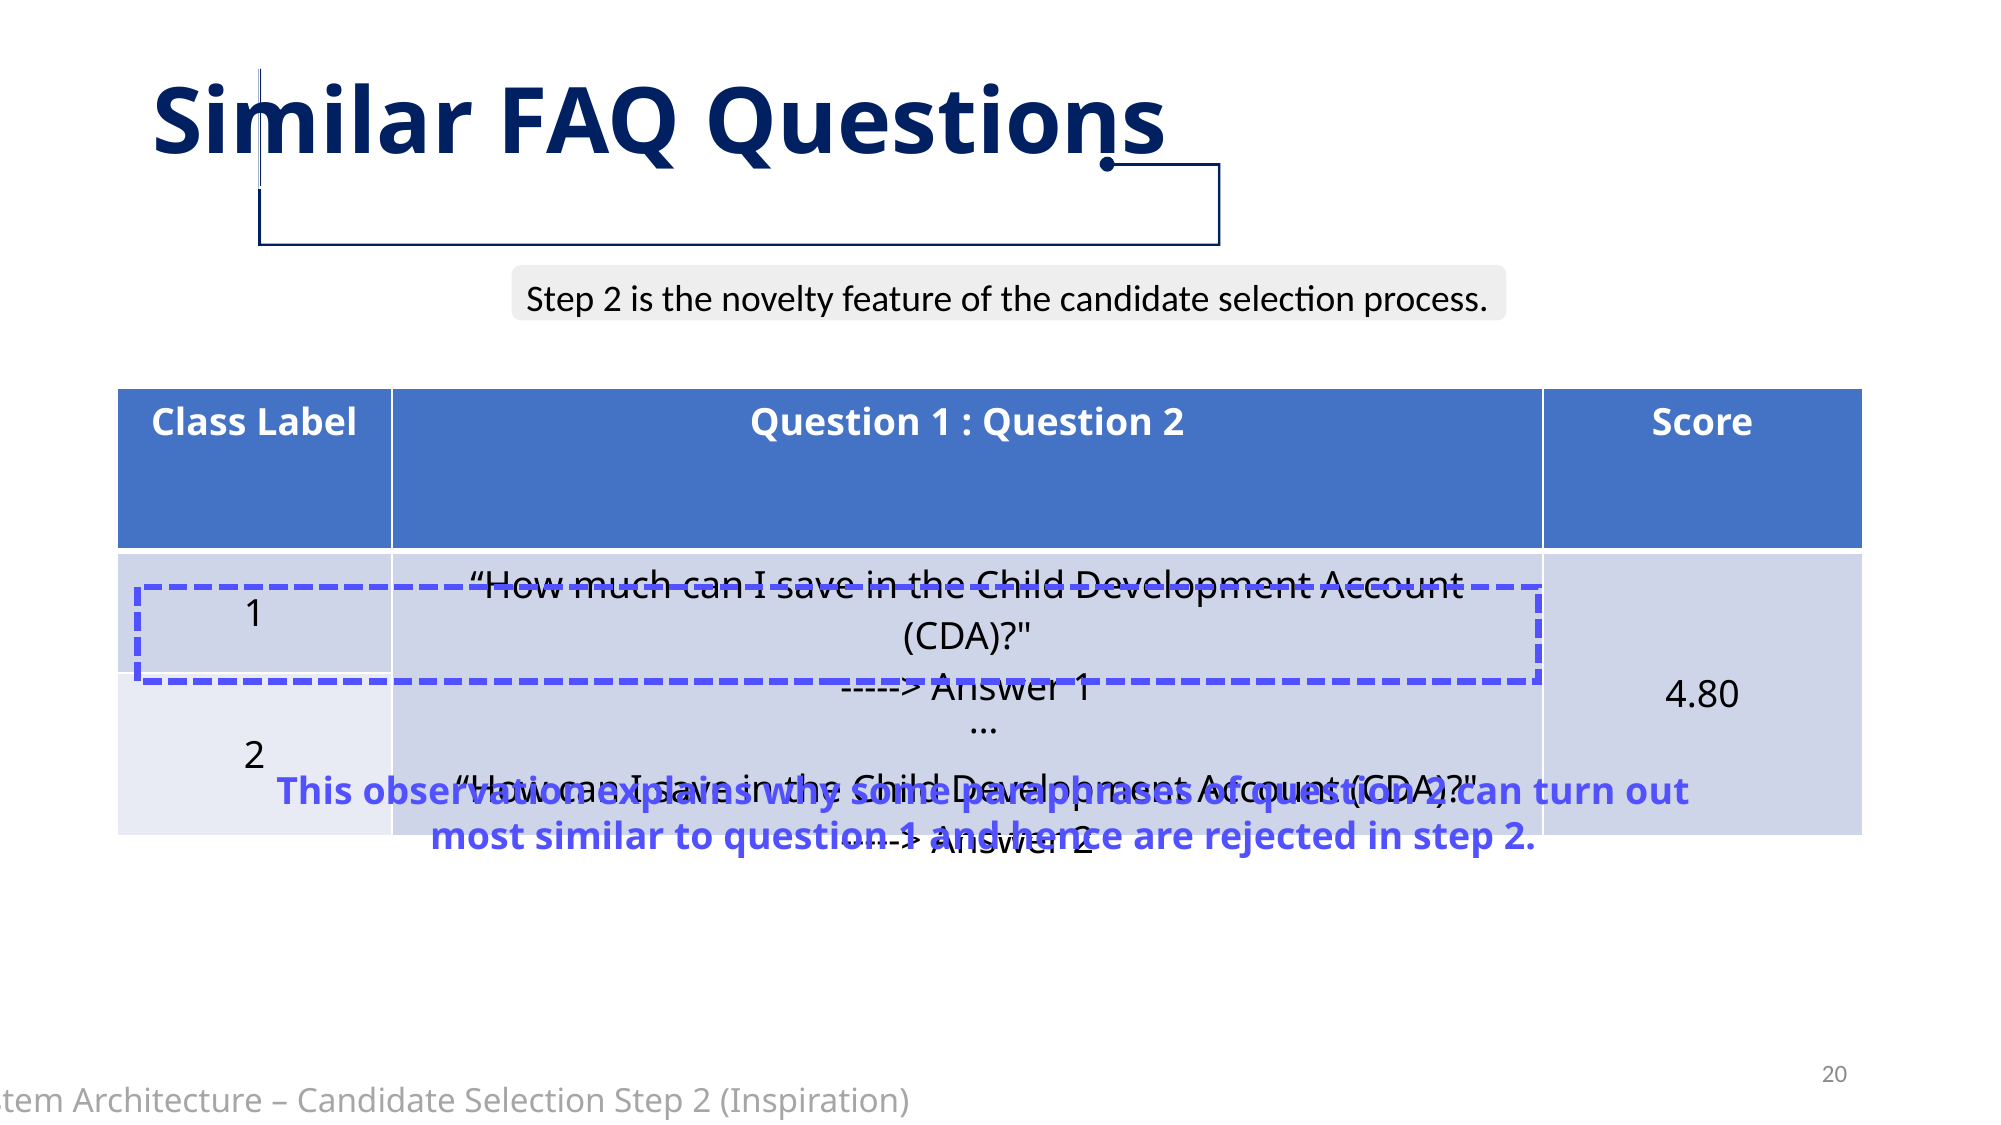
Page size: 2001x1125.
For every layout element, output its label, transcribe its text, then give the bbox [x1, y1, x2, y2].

table_header Score [1544, 389, 1862, 548]
text_box System Architecture – Candidate Selection Step 2 (Inspiration) [0, 1071, 926, 1125]
table_cell “How much can I save in the Child Development Account (CDA)?" -----> Answer 1 “How can I save in the Child Development Account (CDA)?" -----> Answer 2 [393, 554, 1542, 759]
slide_number 20 [1412, 1042, 1863, 1103]
table_cell 2 [118, 674, 391, 835]
table_header Question 1 : Question 2 [393, 389, 1542, 548]
title Similar FAQ Questions [137, 15, 1863, 233]
text_box … [954, 688, 1014, 748]
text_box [511, 264, 1539, 328]
picture [258, 59, 956, 189]
text_box This observation explains why some paraphrases of question 2 can turn out most similar to question 1 and hence are rejected in step 2. [247, 759, 1720, 865]
table_header Class Label [118, 389, 391, 548]
table_cell 1 [118, 554, 391, 672]
text_box [136, 586, 1540, 683]
table_cell 4.80 [1544, 554, 1862, 835]
